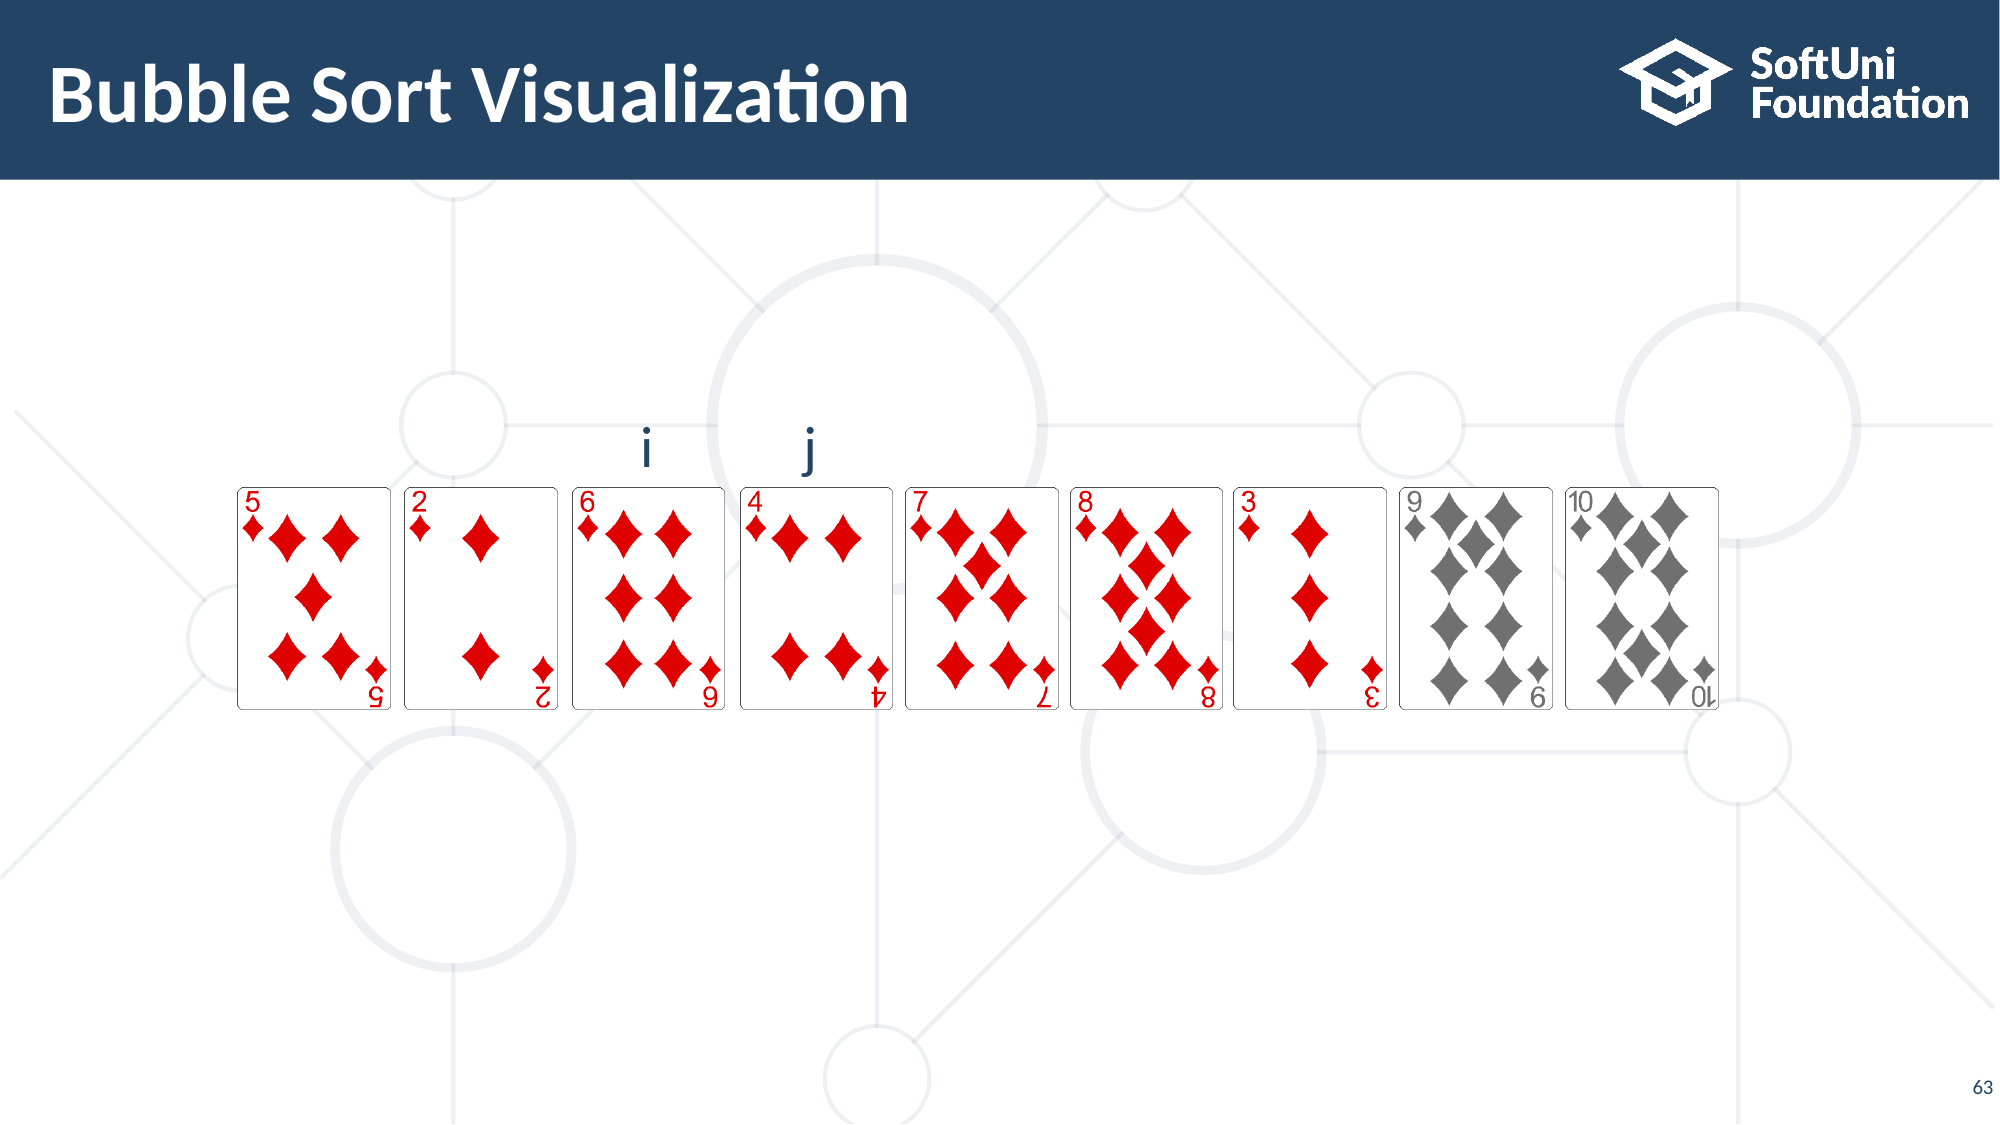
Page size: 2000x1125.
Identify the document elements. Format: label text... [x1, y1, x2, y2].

picture [236, 487, 391, 710]
picture [1618, 38, 1968, 126]
picture [905, 487, 1059, 710]
text_box i [625, 401, 669, 485]
picture [1069, 487, 1224, 710]
picture [1399, 487, 1554, 710]
slide_number 63 [1929, 1070, 2000, 1103]
picture [1565, 487, 1719, 710]
picture [571, 487, 726, 710]
picture [1233, 487, 1388, 710]
picture [404, 487, 559, 710]
text_box j [789, 401, 833, 485]
title Bubble Sort Visualization [31, 16, 1591, 162]
picture [739, 487, 894, 710]
